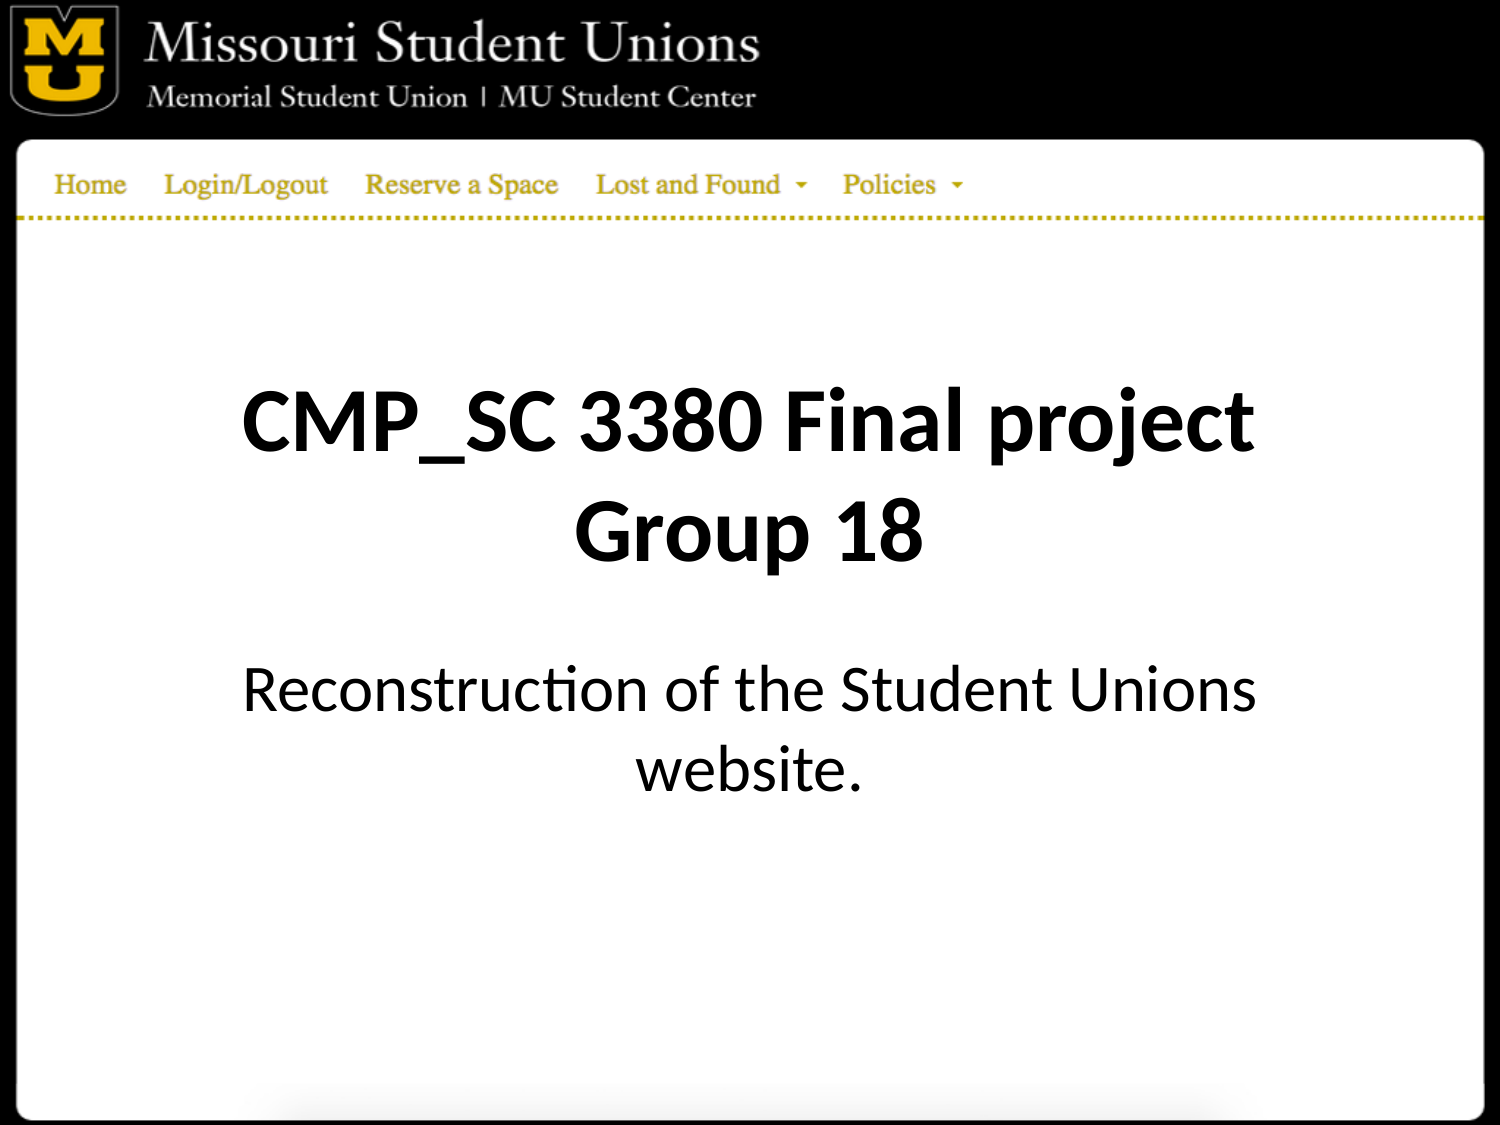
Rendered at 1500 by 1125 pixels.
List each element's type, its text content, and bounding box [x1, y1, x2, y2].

subtitle Reconstruction of the Student Unions website. [225, 637, 1275, 925]
title CMP_SC 3380 Final project Group 18 [112, 349, 1388, 591]
picture [0, 0, 1500, 1125]
